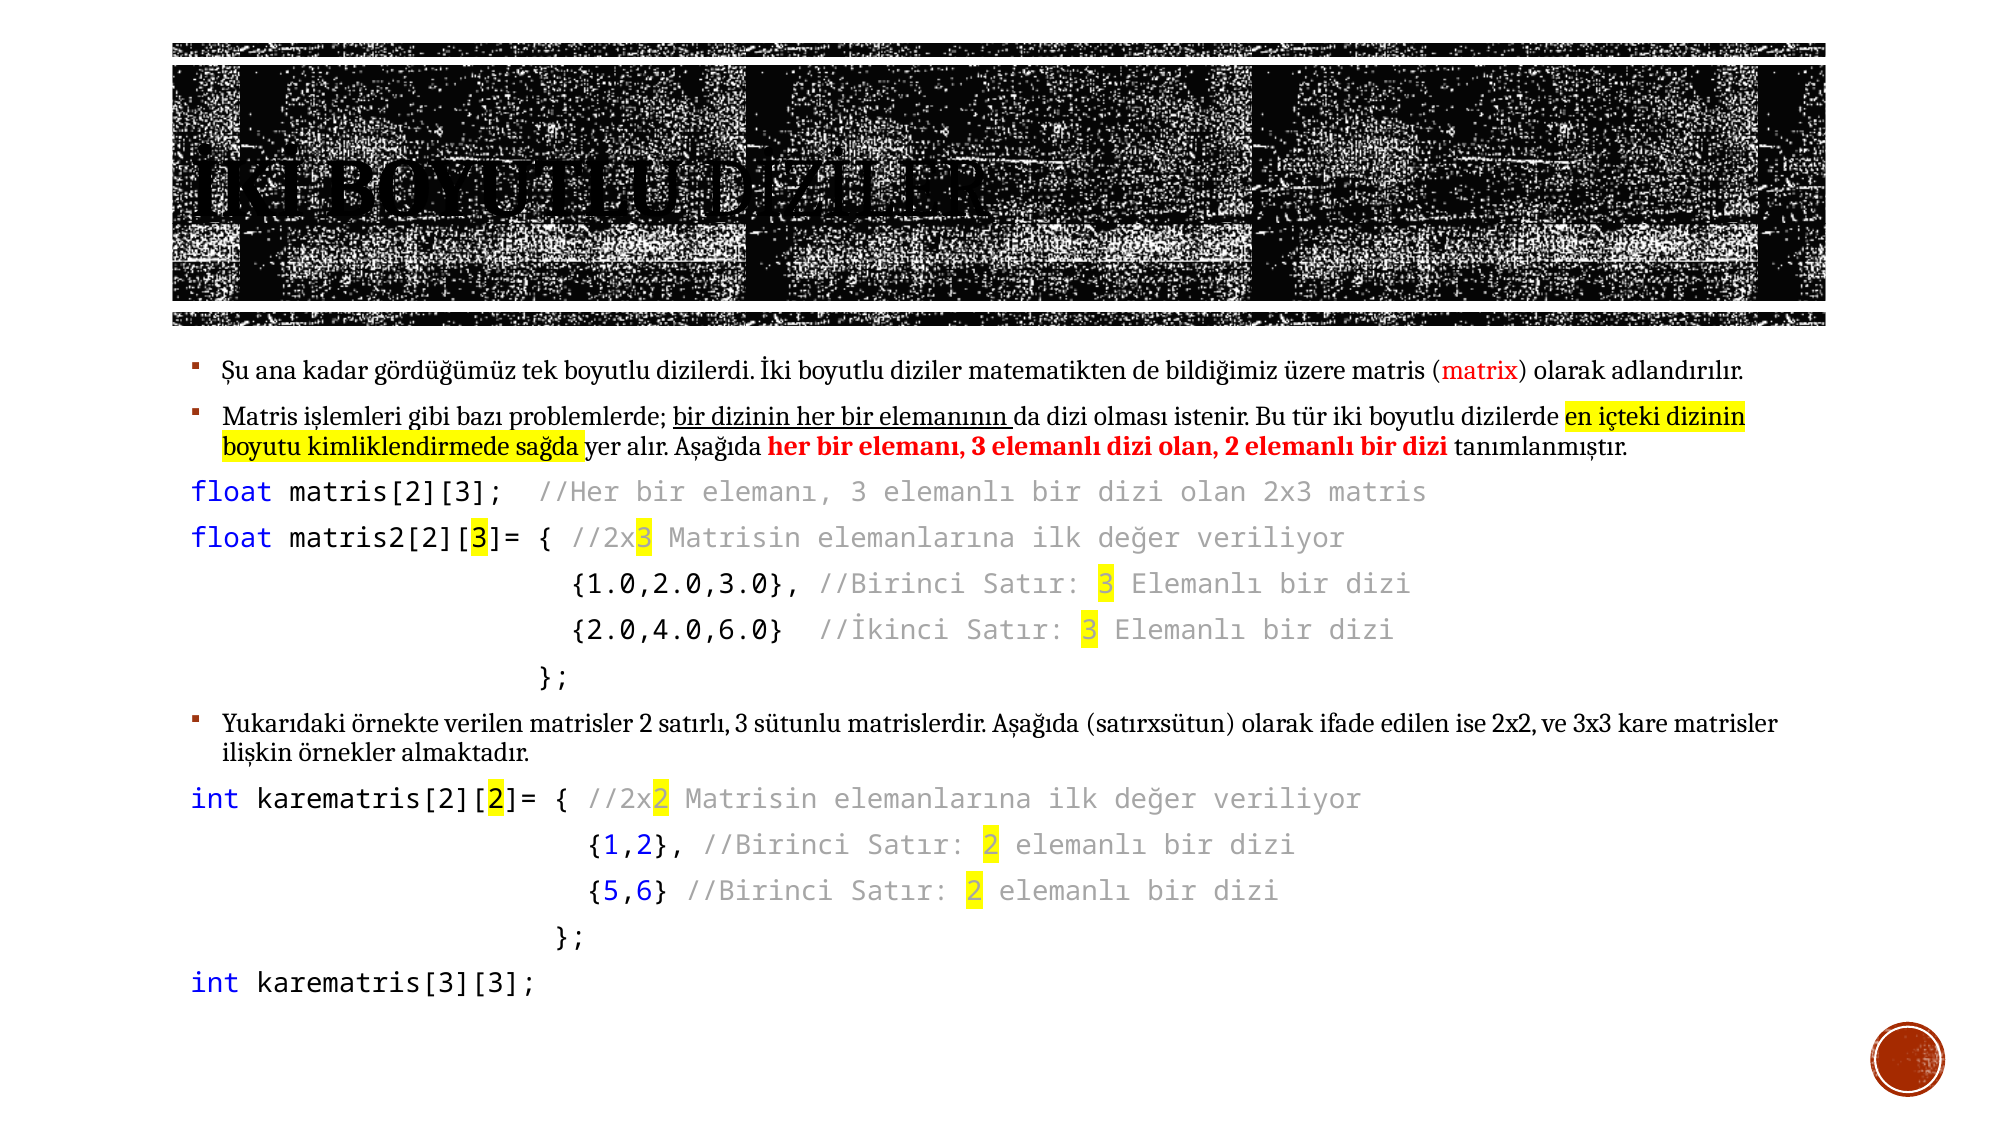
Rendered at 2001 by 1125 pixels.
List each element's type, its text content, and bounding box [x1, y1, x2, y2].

picture [172, 43, 1826, 57]
picture [172, 65, 1826, 301]
title İKİ BOYUTLU DİZİLER [175, 79, 1826, 301]
list Şu ana kadar gördüğümüz tek boyutlu dizilerdi. İki boyutlu diziler matematikten de bildiğimiz üzere matris (matrix) olarak adlandırılır. Matris işlemleri gibi bazı problemlerde; bir dizinin her bir elemanının da dizi olması istenir. Bu tür iki boyutlu dizilerde en içteki dizinin boyutu kimliklendirmede sağda yer alır. Aşağıda her bir elemanı, 3 elemanlı dizi olan, 2 elemanlı bir dizi tanımlanmıştır. float matris[2][3]; //Her bir elemanı, 3 elemanlı bir dizi olan 2x3 matris float matris2[2][3]= { //2x3 Matrisin elemanlarına ilk değer veriliyor {1.0,2.0,3.0}, //Birinci Satır: 3 Elemanlı bir dizi {2.0,4.0,6.0} //İkinci Satır: 3 Elemanlı bir dizi }; Yukarıdaki örnekte verilen matrisler 2 satırlı, 3 sütunlu matrislerdir. Aşağıda (satırxsütun) olarak ifade edilen ise 2x2, ve 3x3 kare matrisler ilişkin örnekler almaktadır. int karematris[2][2]= { //2x2 Matrisin elemanlarına ilk değer veriliyor {1,2}, //Birinci Satır: 2 elemanlı bir dizi {5,6} //Birinci Satır: 2 elemanlı bir dizi }; int karematris[3][3]; [175, 348, 1826, 1013]
picture [172, 312, 1826, 326]
